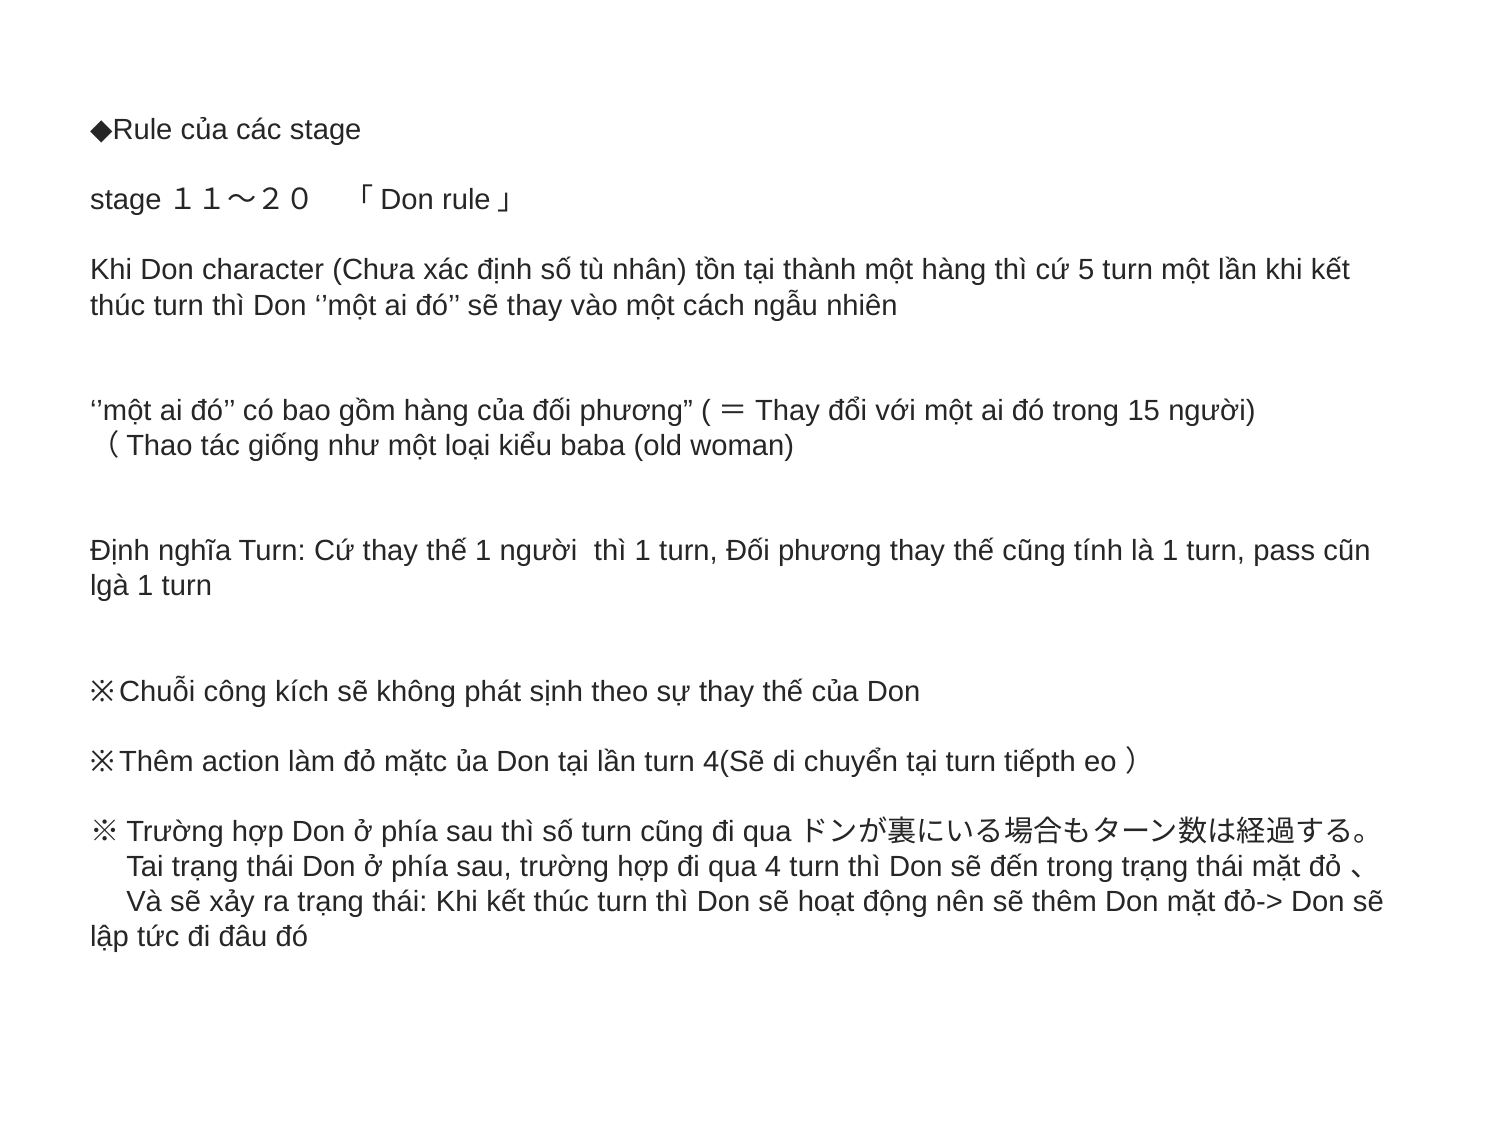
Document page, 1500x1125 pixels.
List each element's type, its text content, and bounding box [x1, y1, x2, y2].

title ◆Rule của các stage stage１１〜２０ 「Don rule」 Khi Don character (Chưa xác định số tù nhân) tồn tại thành một hàng thì cứ 5 turn một lần khi kết thúc turn thì Don ‘’một ai đó’’ sẽ thay vào một cách ngẫu nhiên ‘’một ai đó’’ có bao gồm hàng của đối phương” (＝Thay đổi với một ai đó trong 15 người) （Thao tác giống như một loại kiểu baba (old woman) Định nghĩa Turn: Cứ thay thế 1 người thì 1 turn, Đối phương thay thế cũng tính là 1 turn, pass cũn lgà 1 turn ※Chuỗi công kích sẽ không phát sịnh theo sự thay thế của Don ※Thêm action làm đỏ mặtc ủa Don tại lần turn 4(Sẽ di chuyển tại turn tiếpth eo） ※Trường hợp Don ở phía sau thì số turn cũng đi quaドンが裏にいる場合もターン数は経過する。 Tai trạng thái Don ở phía sau, trường hợp đi qua 4 turn thì Don sẽ đến trong trạng thái mặt đỏ、 Và sẽ xảy ra trạng thái: Khi kết thúc turn thì Don sẽ hoạt động nên sẽ thêm Don mặt đỏ-> Don sẽ lập tức đi đâu đó [75, 45, 1425, 1018]
